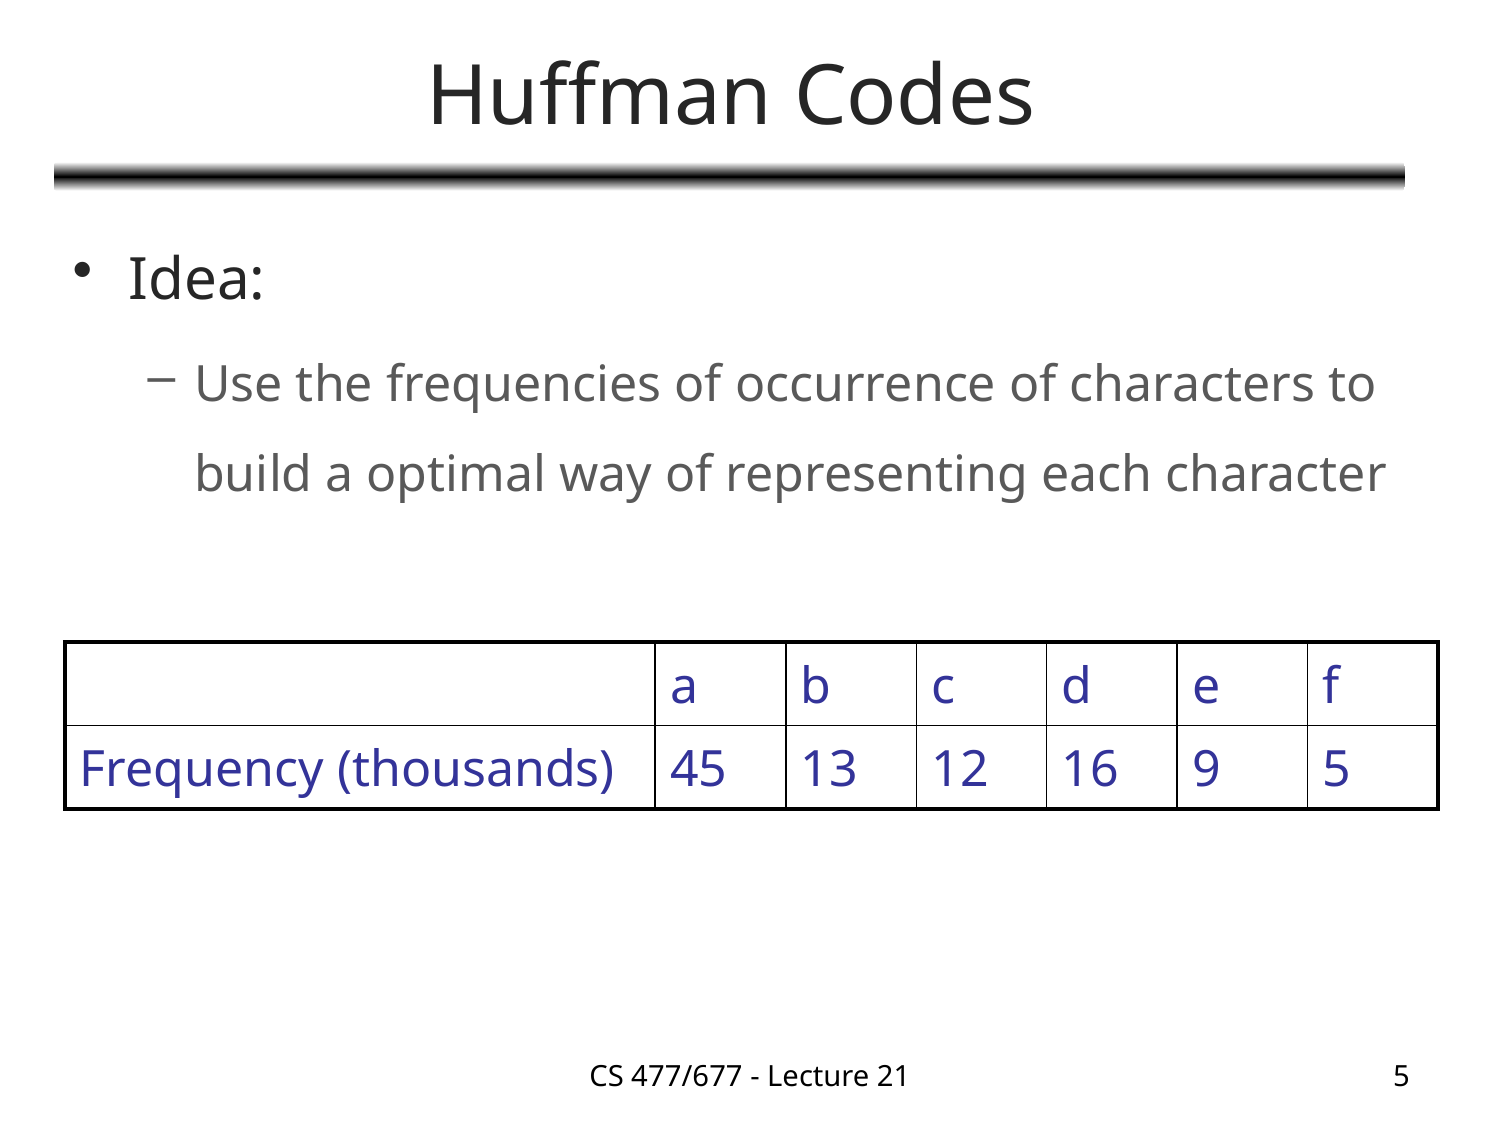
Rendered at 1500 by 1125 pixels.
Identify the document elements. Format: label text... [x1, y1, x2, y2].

table_cell 12 [917, 726, 1046, 807]
table_header e [1178, 644, 1307, 725]
table_header [67, 644, 654, 725]
table_cell 5 [1308, 726, 1436, 807]
footer CS 477/677 - Lecture 21 [512, 1049, 988, 1103]
slide_number 5 [1074, 1049, 1426, 1103]
title Huffman Codes [55, 16, 1407, 166]
table_header d [1047, 644, 1176, 725]
table_cell 13 [787, 726, 916, 807]
table_header c [917, 644, 1046, 725]
table_header a [656, 644, 785, 725]
table_header b [787, 644, 916, 725]
table_cell 9 [1178, 726, 1307, 807]
table_cell 45 [656, 726, 785, 807]
table_cell 16 [1047, 726, 1176, 807]
table_cell Frequency (thousands) [67, 726, 654, 807]
table_header f [1308, 644, 1436, 725]
list Idea: Use the frequencies of occurrence of characters to build a optimal way of representing each character [57, 198, 1408, 1033]
